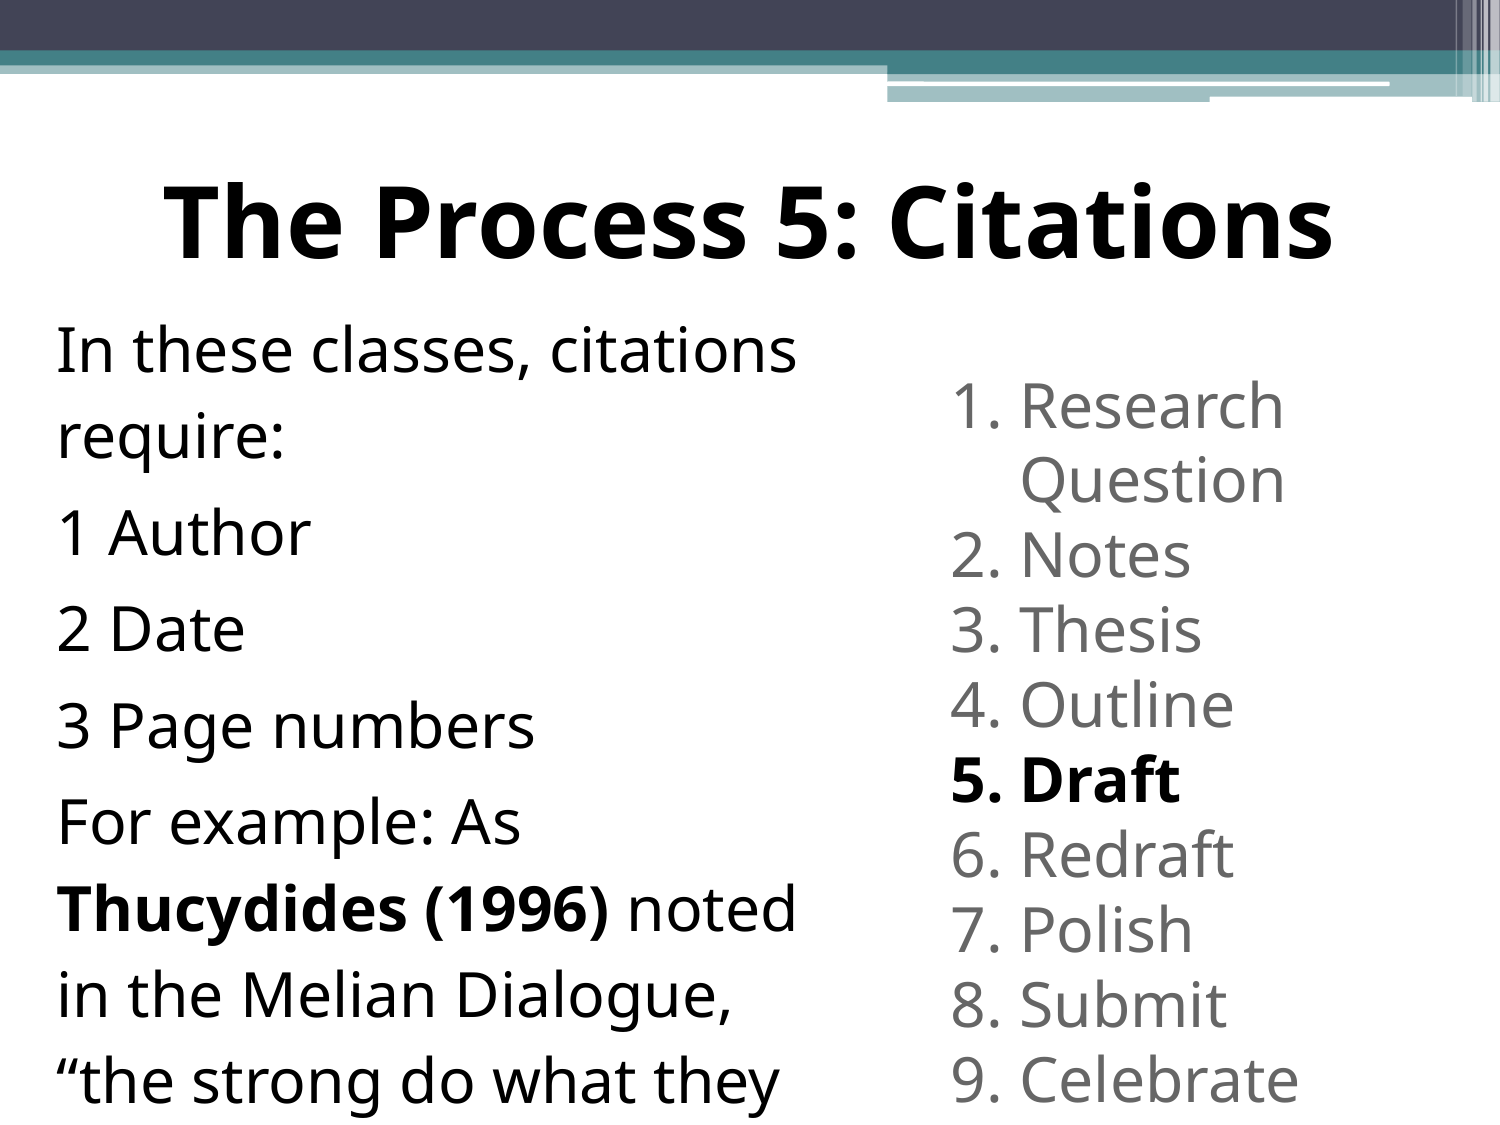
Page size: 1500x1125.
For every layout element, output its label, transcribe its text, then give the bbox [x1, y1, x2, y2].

list Research Question Notes Thesis Outline Draft Redraft Polish Submit Celebrate [929, 358, 1500, 1068]
title The Process 5: Citations [75, 130, 1425, 306]
text_box In these classes, citations require: 1 Author 2 Date 3 Page numbers For example: As Thucydides (1996) noted in the Melian Dialogue, “the strong do what they can and the weak suffer what they must” (352). [41, 283, 874, 1023]
